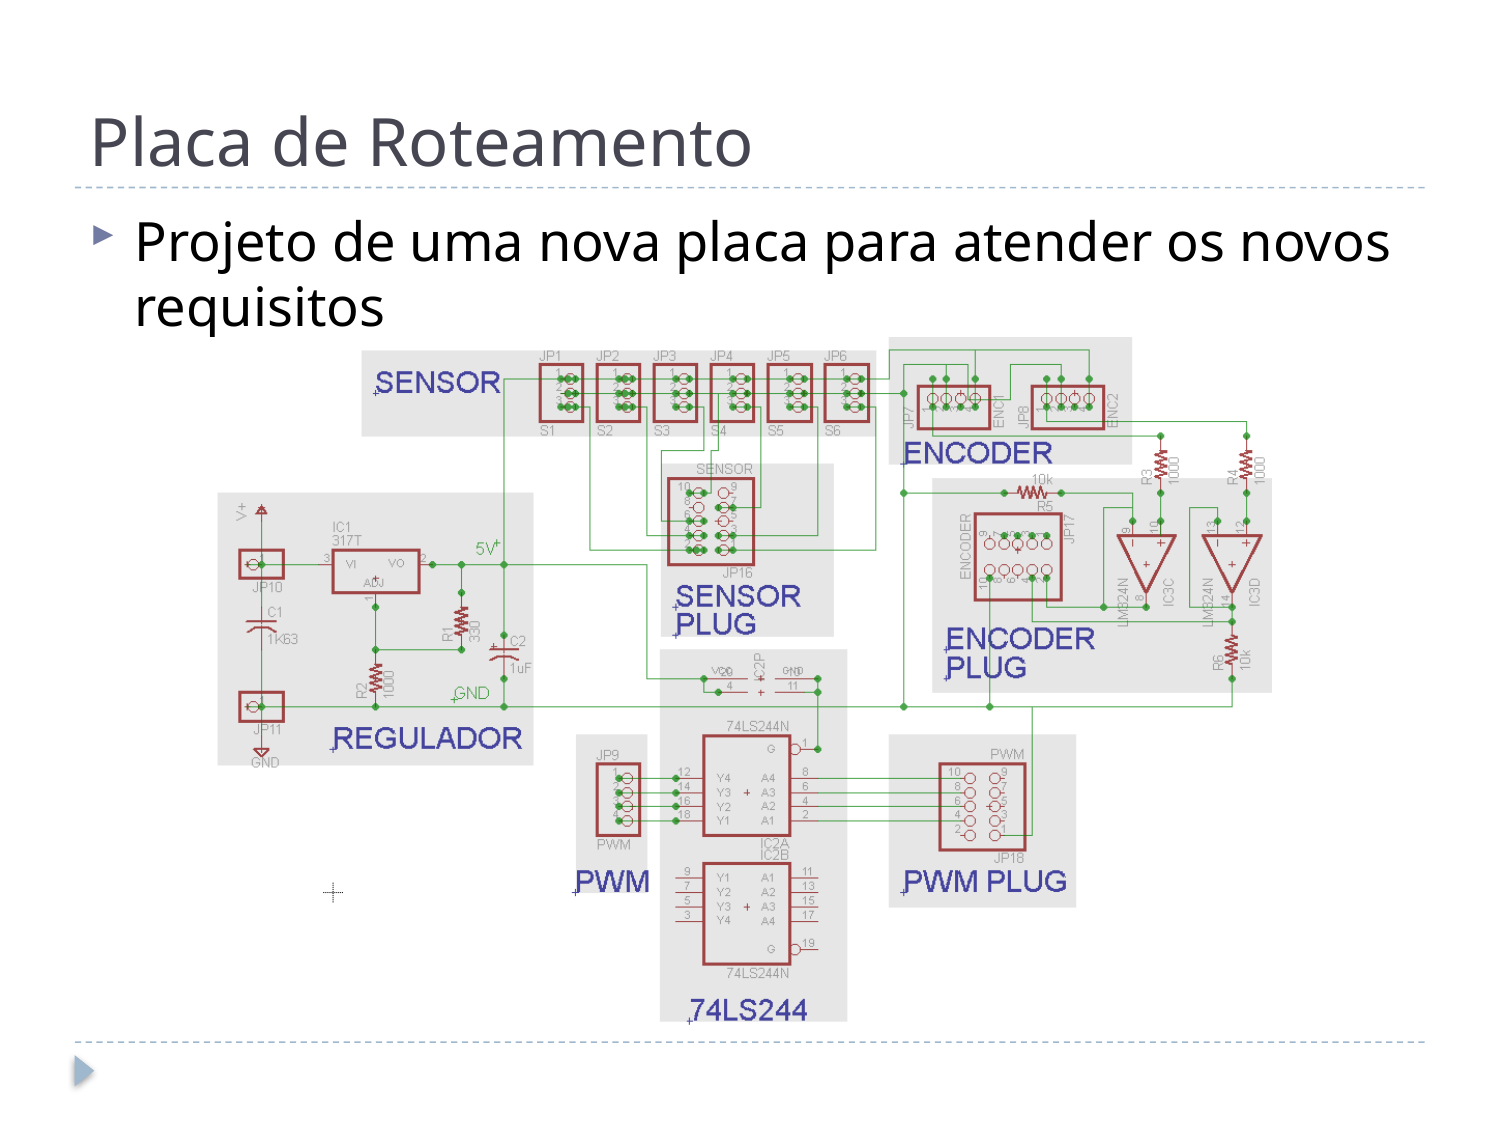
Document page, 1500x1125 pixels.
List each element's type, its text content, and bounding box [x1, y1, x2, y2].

list Projeto de uma nova placa para atender os novos requisitos [75, 200, 1425, 1010]
title Placa de Roteamento [75, 24, 1425, 188]
picture [199, 337, 1273, 1030]
